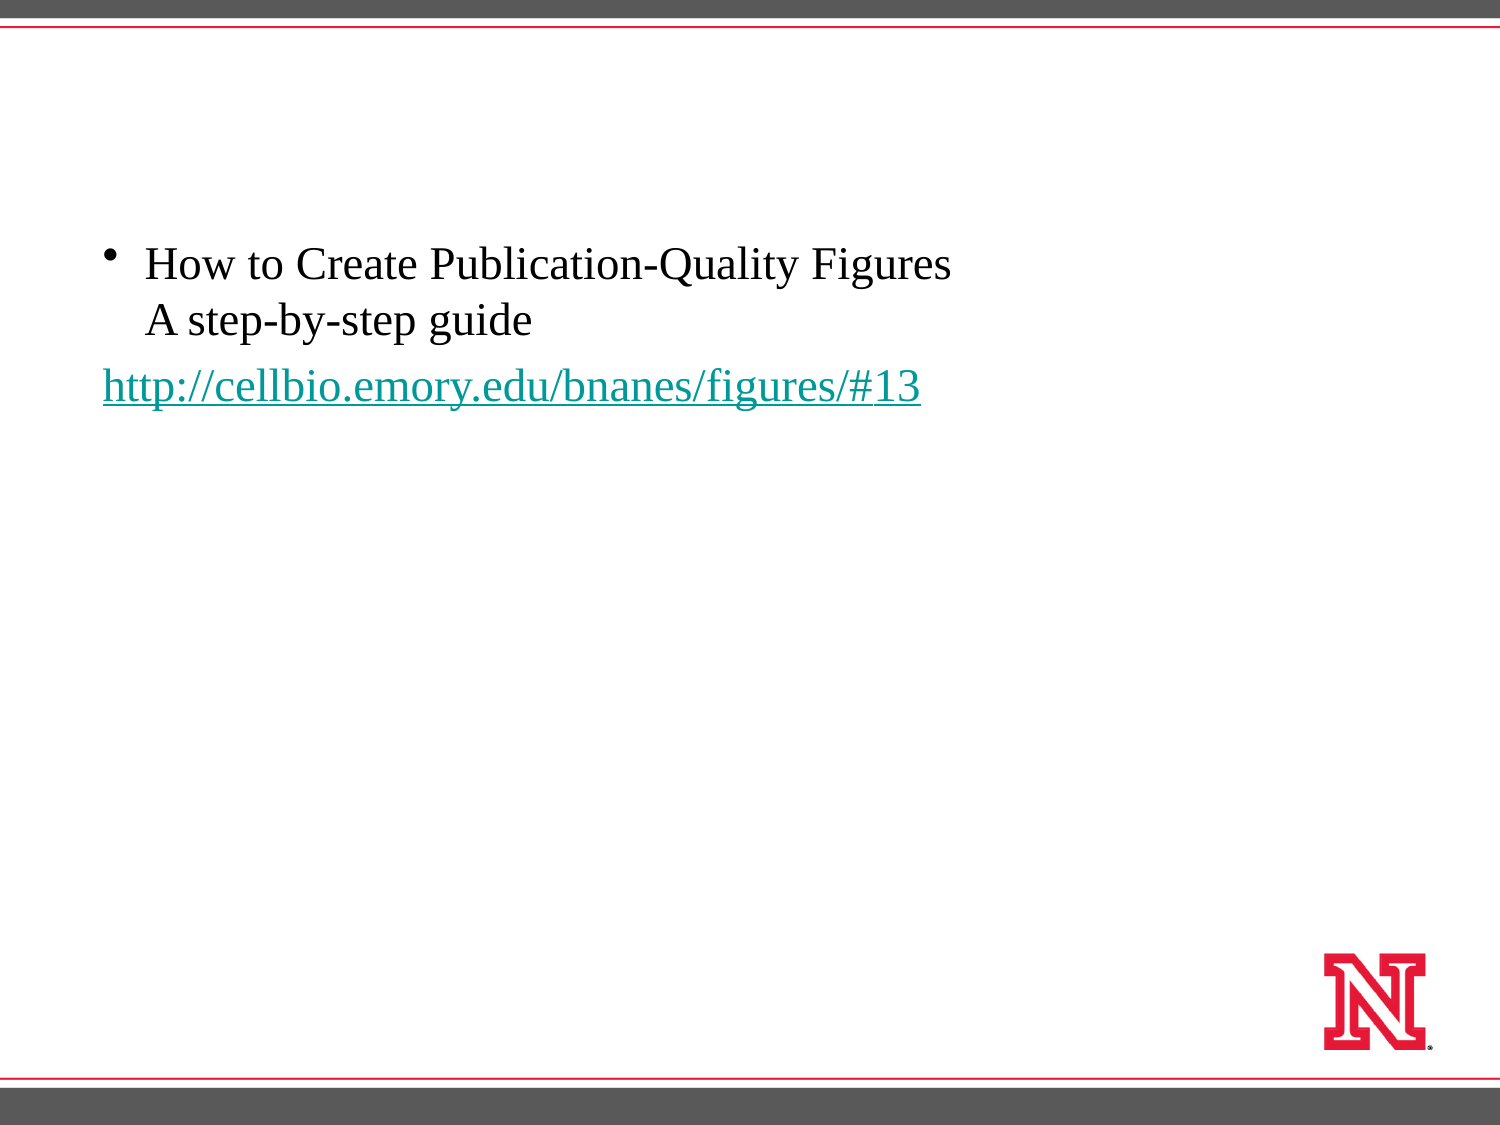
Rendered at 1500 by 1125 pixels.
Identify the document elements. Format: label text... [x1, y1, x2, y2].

list How to Create Publication-Quality Figures A step-by-step guide http://cellbio.emory.edu/bnanes/figures/#13 [87, 224, 1363, 900]
picture [0, 0, 1500, 1125]
